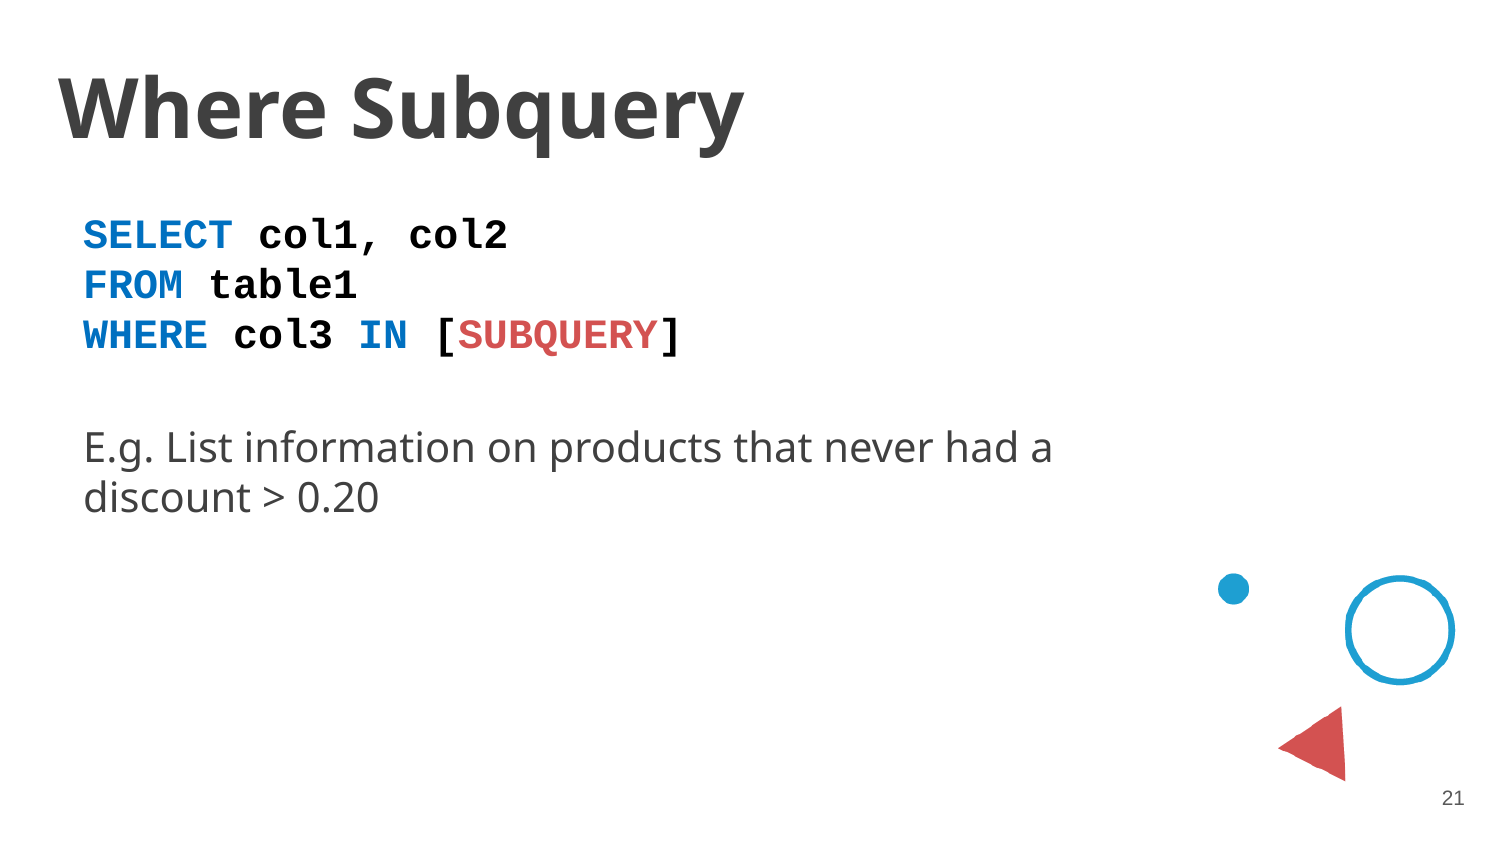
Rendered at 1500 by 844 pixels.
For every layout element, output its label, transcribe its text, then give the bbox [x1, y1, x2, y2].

picture [1174, 510, 1500, 838]
text_box E.g. List information on products that never had a discount > 0.20 [68, 406, 1175, 537]
text_box Where Subquery [44, 40, 1456, 192]
text_box SELECT col1, col2 FROM table1 WHERE col3 IN [SUBQUERY] [68, 191, 1175, 406]
